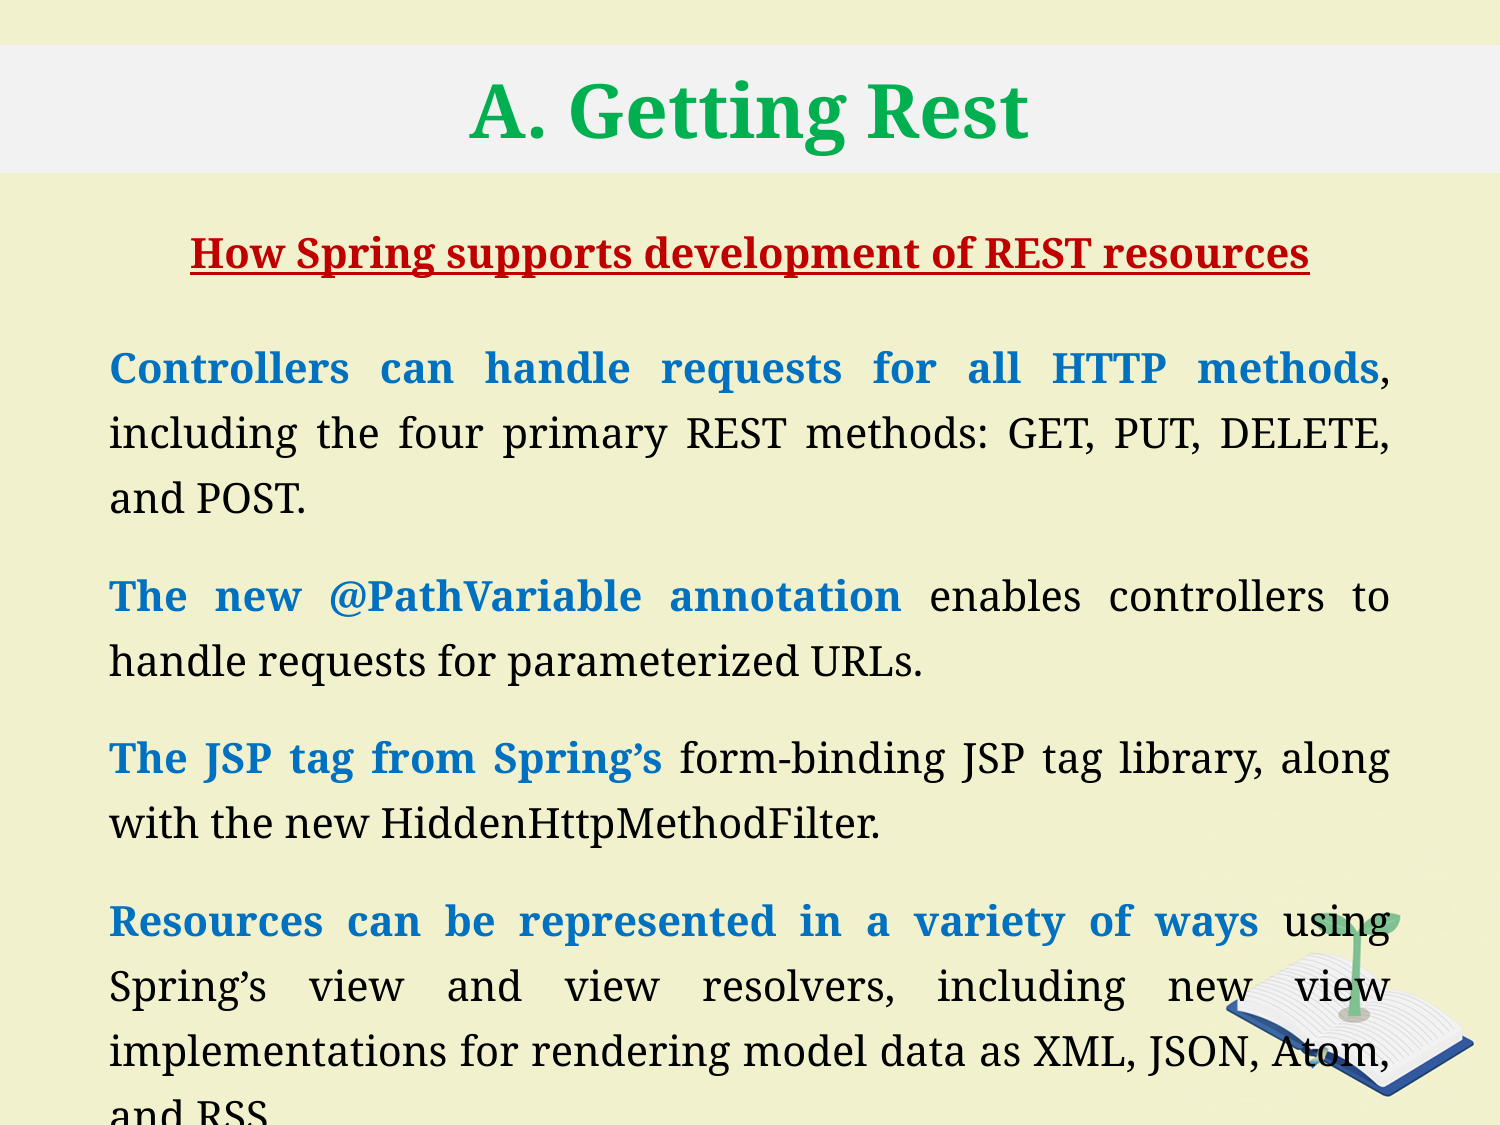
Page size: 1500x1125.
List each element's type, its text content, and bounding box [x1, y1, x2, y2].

title A. Getting Rest [0, 45, 1500, 173]
text_box How Spring supports development of REST resources Controllers can handle requests for all HTTP methods, including the four primary REST methods: GET, PUT, DELETE, and POST. The new @PathVariable annotation enables controllers to handle requests for parameterized URLs. The JSP tag from Spring’s form-binding JSP tag library, along with the new HiddenHttpMethodFilter. Resources can be represented in a variety of ways using Spring’s view and view resolvers, including new view implementations for rendering model data as XML, JSON, Atom, and RSS. [94, 219, 1406, 1125]
picture [0, 0, 1500, 45]
picture [0, 173, 1500, 1125]
